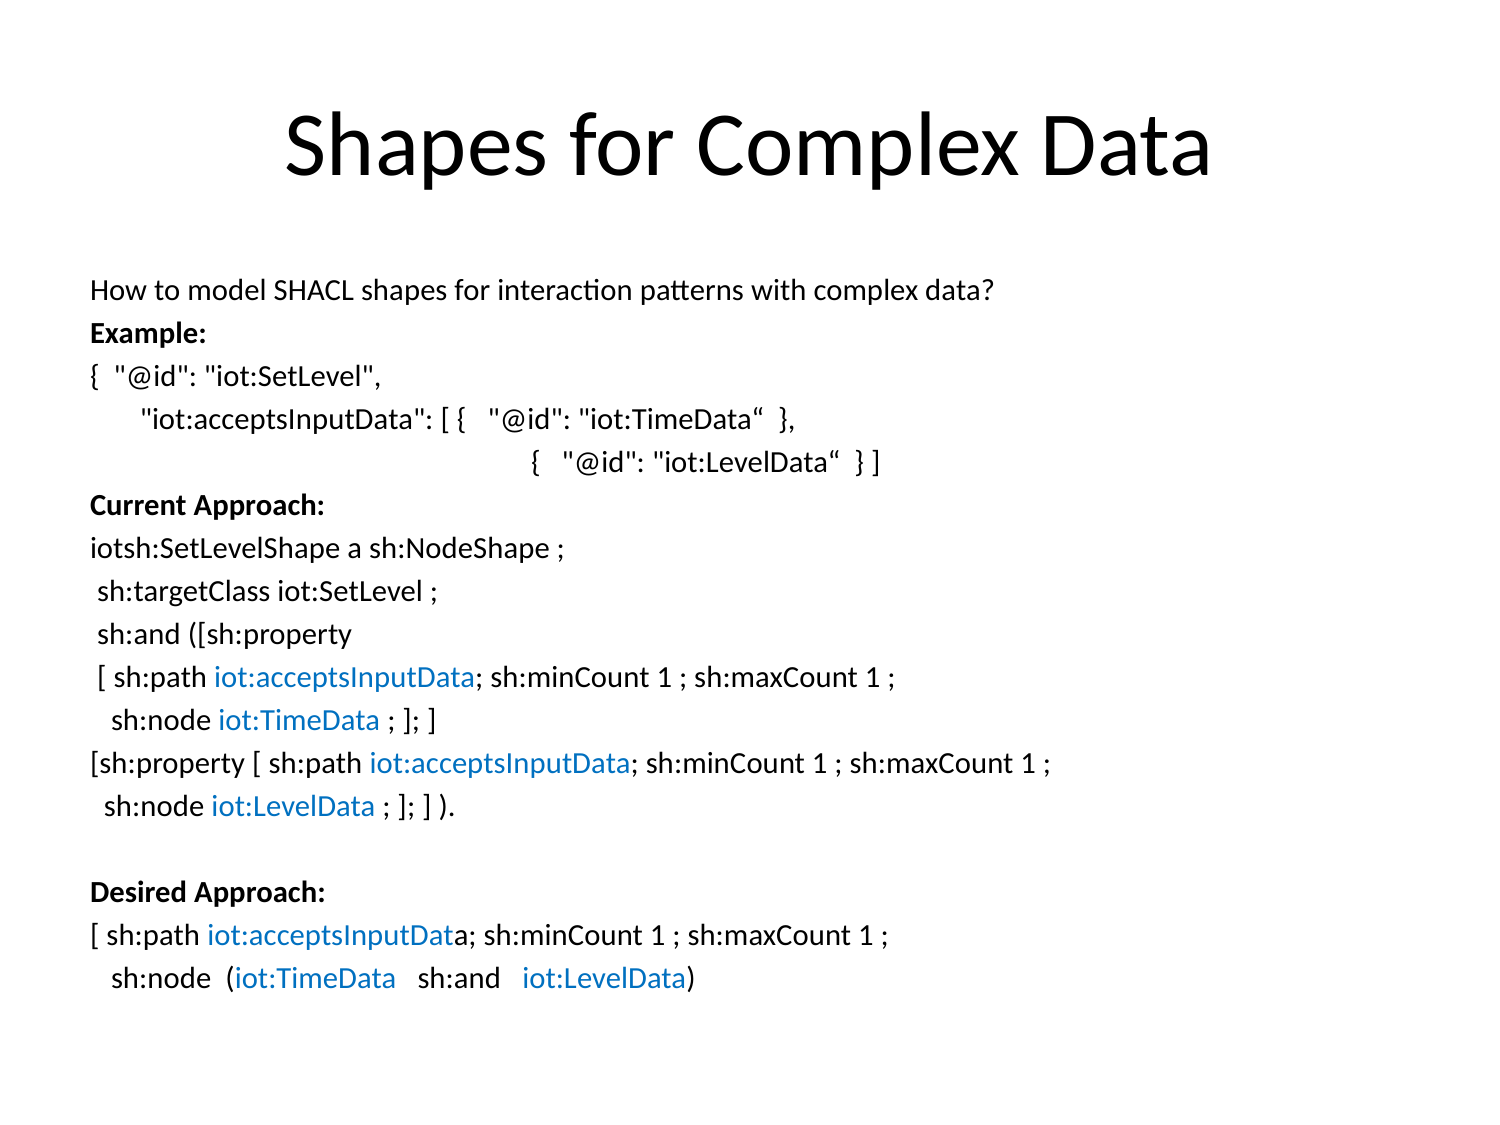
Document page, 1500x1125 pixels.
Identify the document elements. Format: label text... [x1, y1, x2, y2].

list How to model SHACL shapes for interaction patterns with complex data? Example: { "@id": "iot:SetLevel", "iot:acceptsInputData": [ { "@id": "iot:TimeData“ }, { "@id": "iot:LevelData“ } ] Current Approach: iotsh:SetLevelShape a sh:NodeShape ; sh:targetClass iot:SetLevel ; sh:and ([sh:property [ sh:path iot:acceptsInputData; sh:minCount 1 ; sh:maxCount 1 ; sh:node iot:TimeData ; ]; ] [sh:property [ sh:path iot:acceptsInputData; sh:minCount 1 ; sh:maxCount 1 ; sh:node iot:LevelData ; ]; ] ). Desired Approach: [ sh:path iot:acceptsInputData; sh:minCount 1 ; sh:maxCount 1 ; sh:node (iot:TimeData sh:and iot:LevelData) [75, 262, 1425, 1005]
title Shapes for Complex Data [75, 45, 1425, 233]
